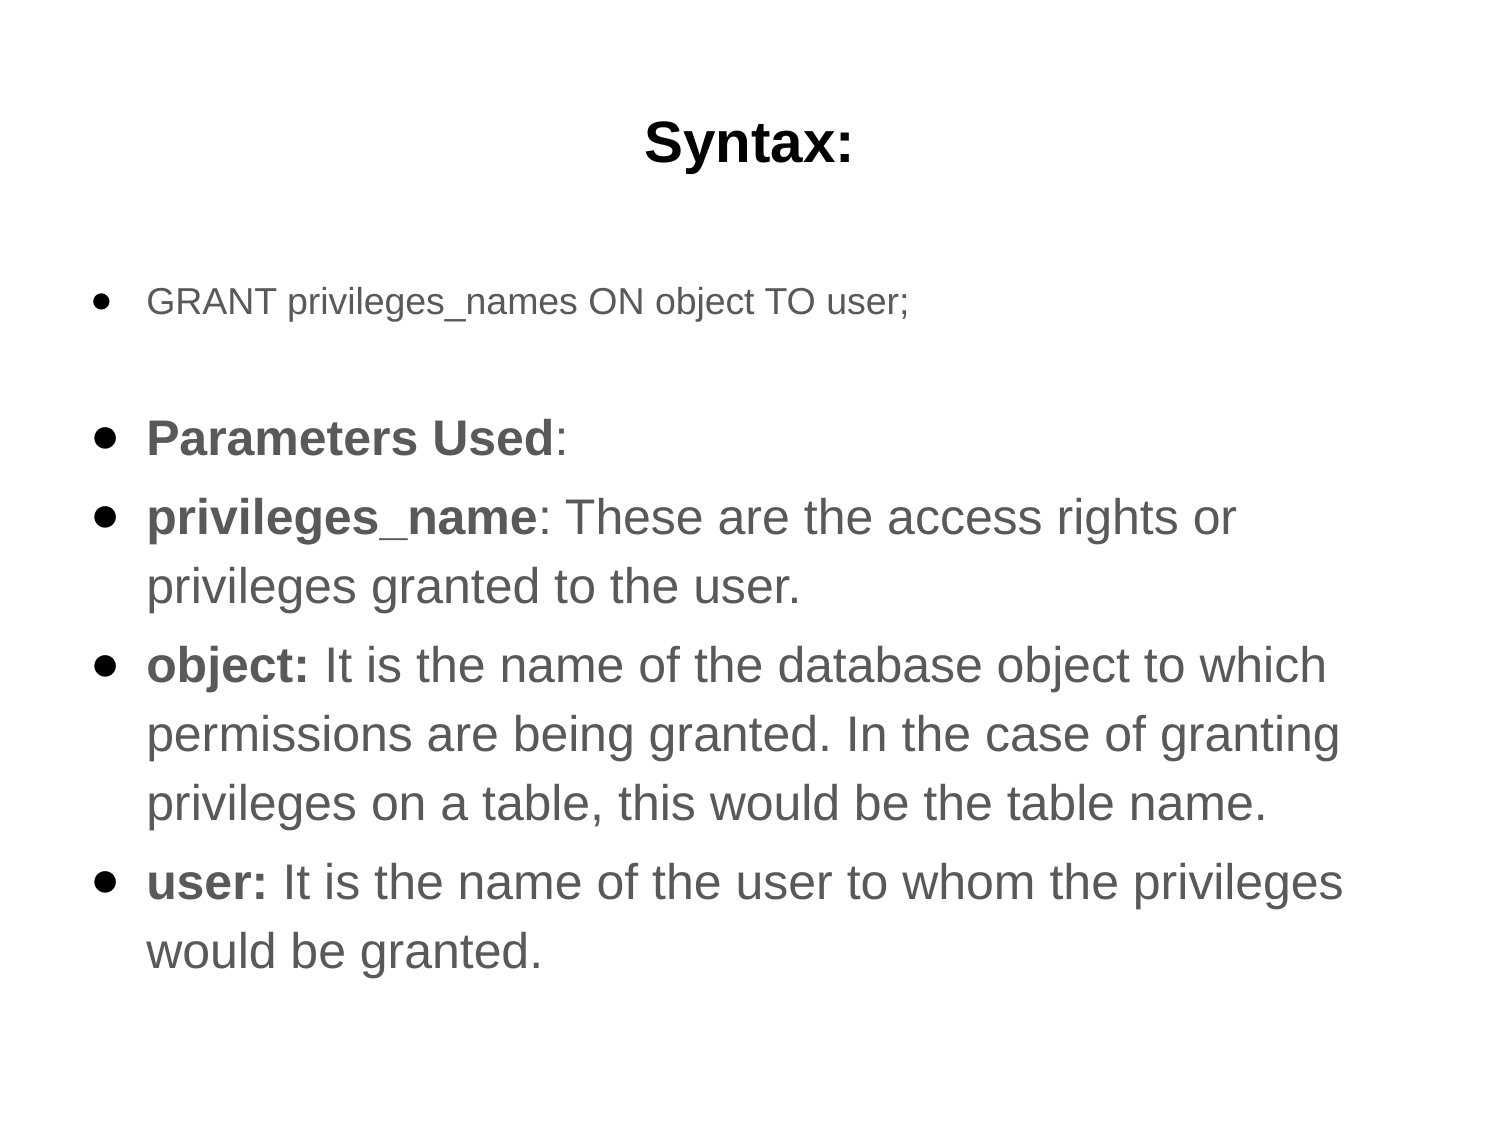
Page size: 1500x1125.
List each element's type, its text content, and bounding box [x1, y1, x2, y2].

list GRANT privileges_names ON object TO user; Parameters Used: privileges_name: These are the access rights or privileges granted to the user. object: It is the name of the database object to which permissions are being granted. In the case of granting privileges on a table, this would be the table name. user: It is the name of the user to whom the privileges would be granted. [75, 262, 1425, 1005]
title Syntax: [75, 45, 1425, 233]
